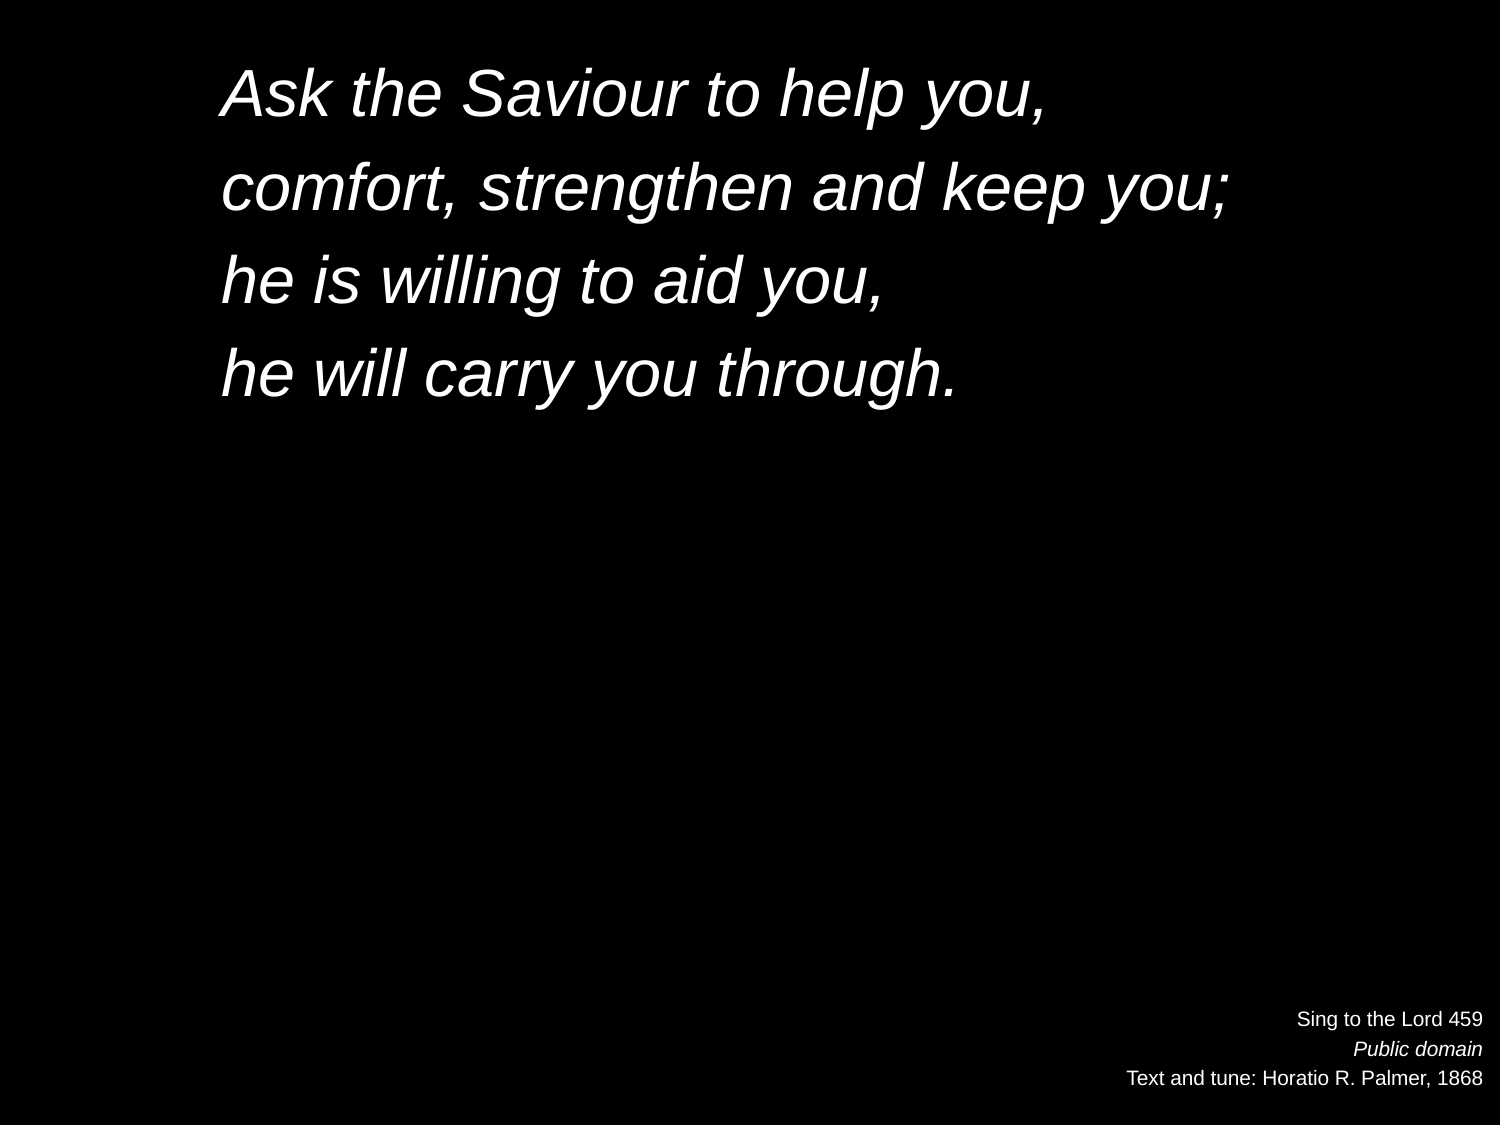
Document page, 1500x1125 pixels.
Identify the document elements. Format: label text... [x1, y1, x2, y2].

text_box Sing to the Lord 459 Public domain Text and tune: Horatio R. Palmer, 1868 [0, 998, 1498, 1097]
list Ask the Saviour to help you, comfort, strengthen and keep you; he is willing to aid you, he will carry you through. [0, 42, 1500, 1047]
